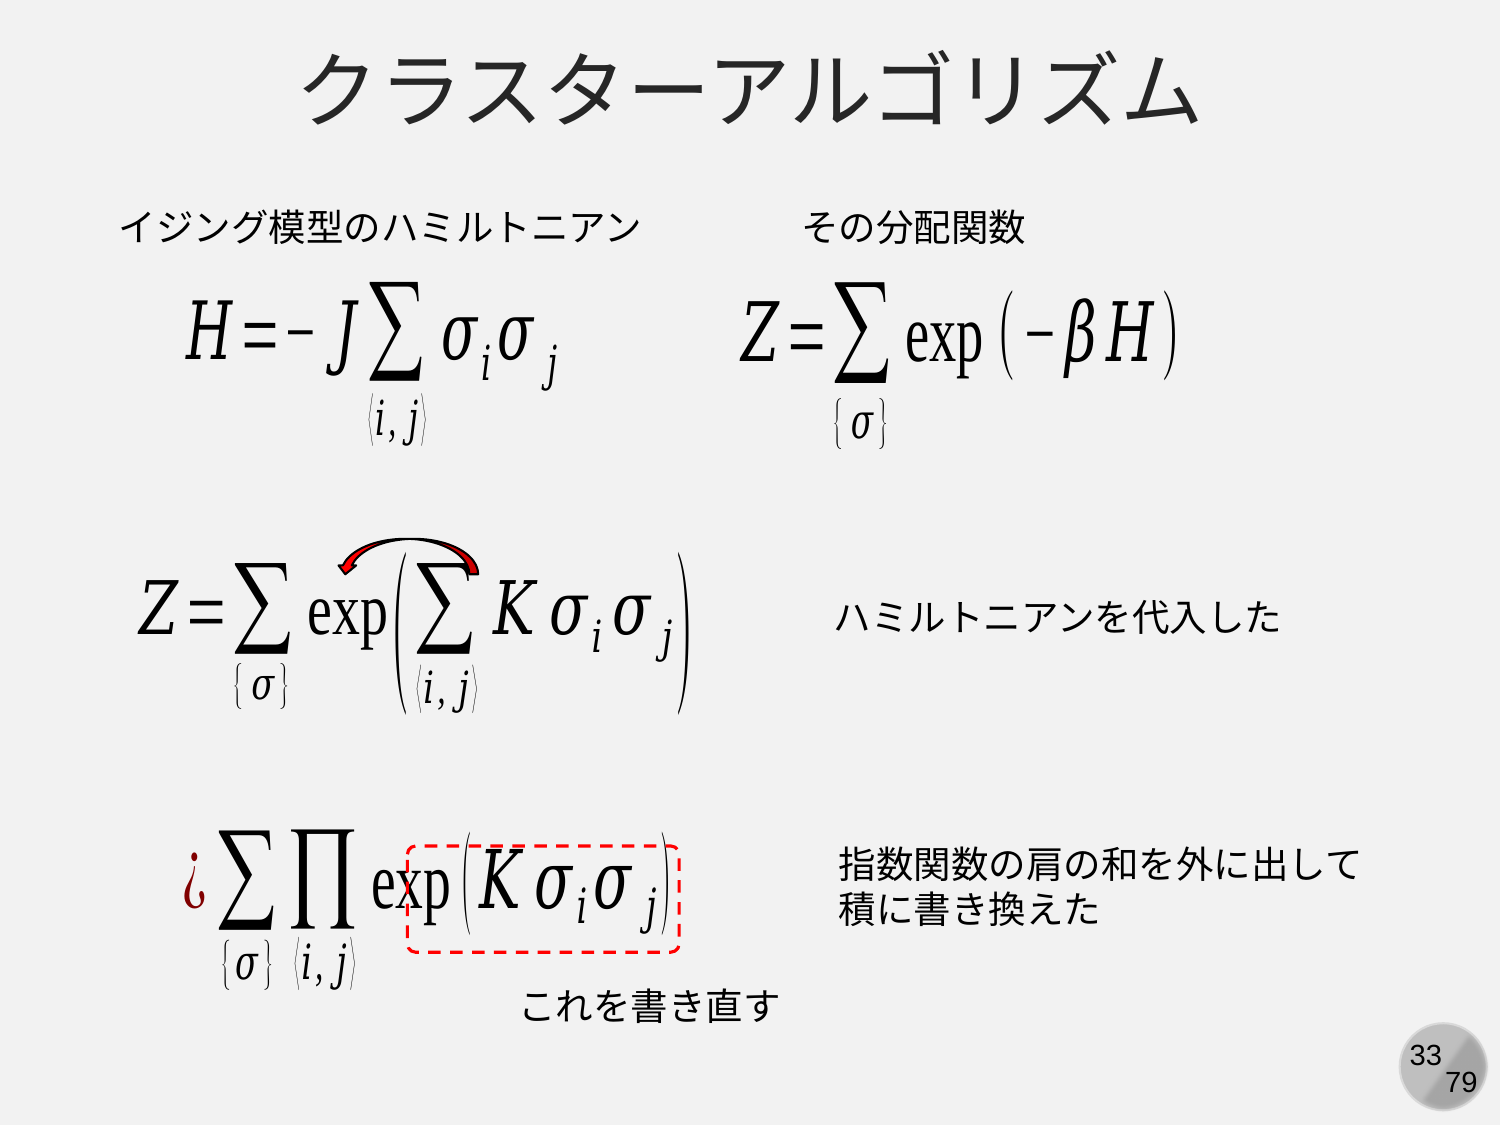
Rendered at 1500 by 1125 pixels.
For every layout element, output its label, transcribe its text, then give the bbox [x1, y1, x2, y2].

text_box これを書き直す [503, 975, 796, 1036]
text_box 指数関数の肩の和を外に出して 積に書き換えた [824, 834, 1378, 939]
text_box [337, 537, 480, 576]
text_box その分配関数 [786, 196, 1042, 256]
text_box イジング模型のハミルトニアン [103, 196, 658, 256]
text_box [406, 844, 681, 954]
list クラスターアルゴリズム [0, 31, 1500, 155]
